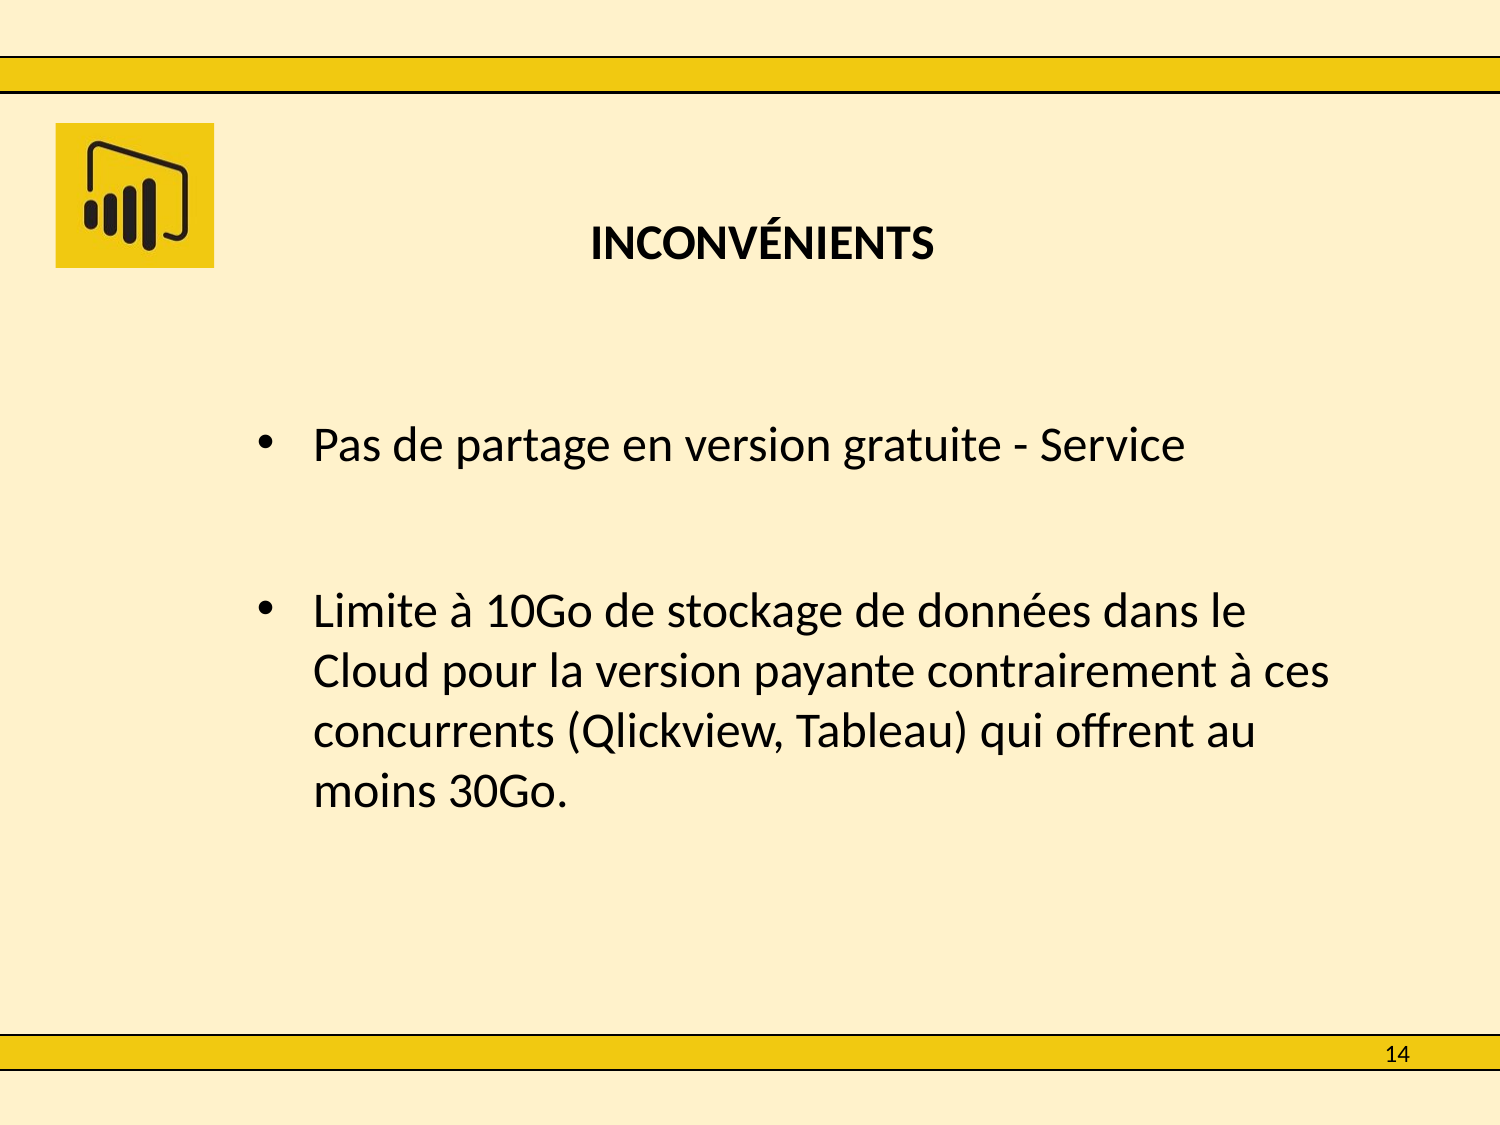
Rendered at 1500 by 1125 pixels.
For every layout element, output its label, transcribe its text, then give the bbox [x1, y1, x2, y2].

slide_number 14 [1074, 1035, 1425, 1071]
text_box [0, 55, 1500, 95]
picture [55, 123, 215, 268]
text_box Pas de partage en version gratuite - Service [242, 403, 1353, 479]
text_box INCONVÉNIENTS [308, 201, 1217, 277]
text_box Limite à 10Go de stockage de données dans le Cloud pour la version payante contrairement à ces concurrents (Qlickview, Tableau) qui offrent au moins 30Go. [242, 569, 1353, 825]
text_box [0, 1033, 1500, 1072]
